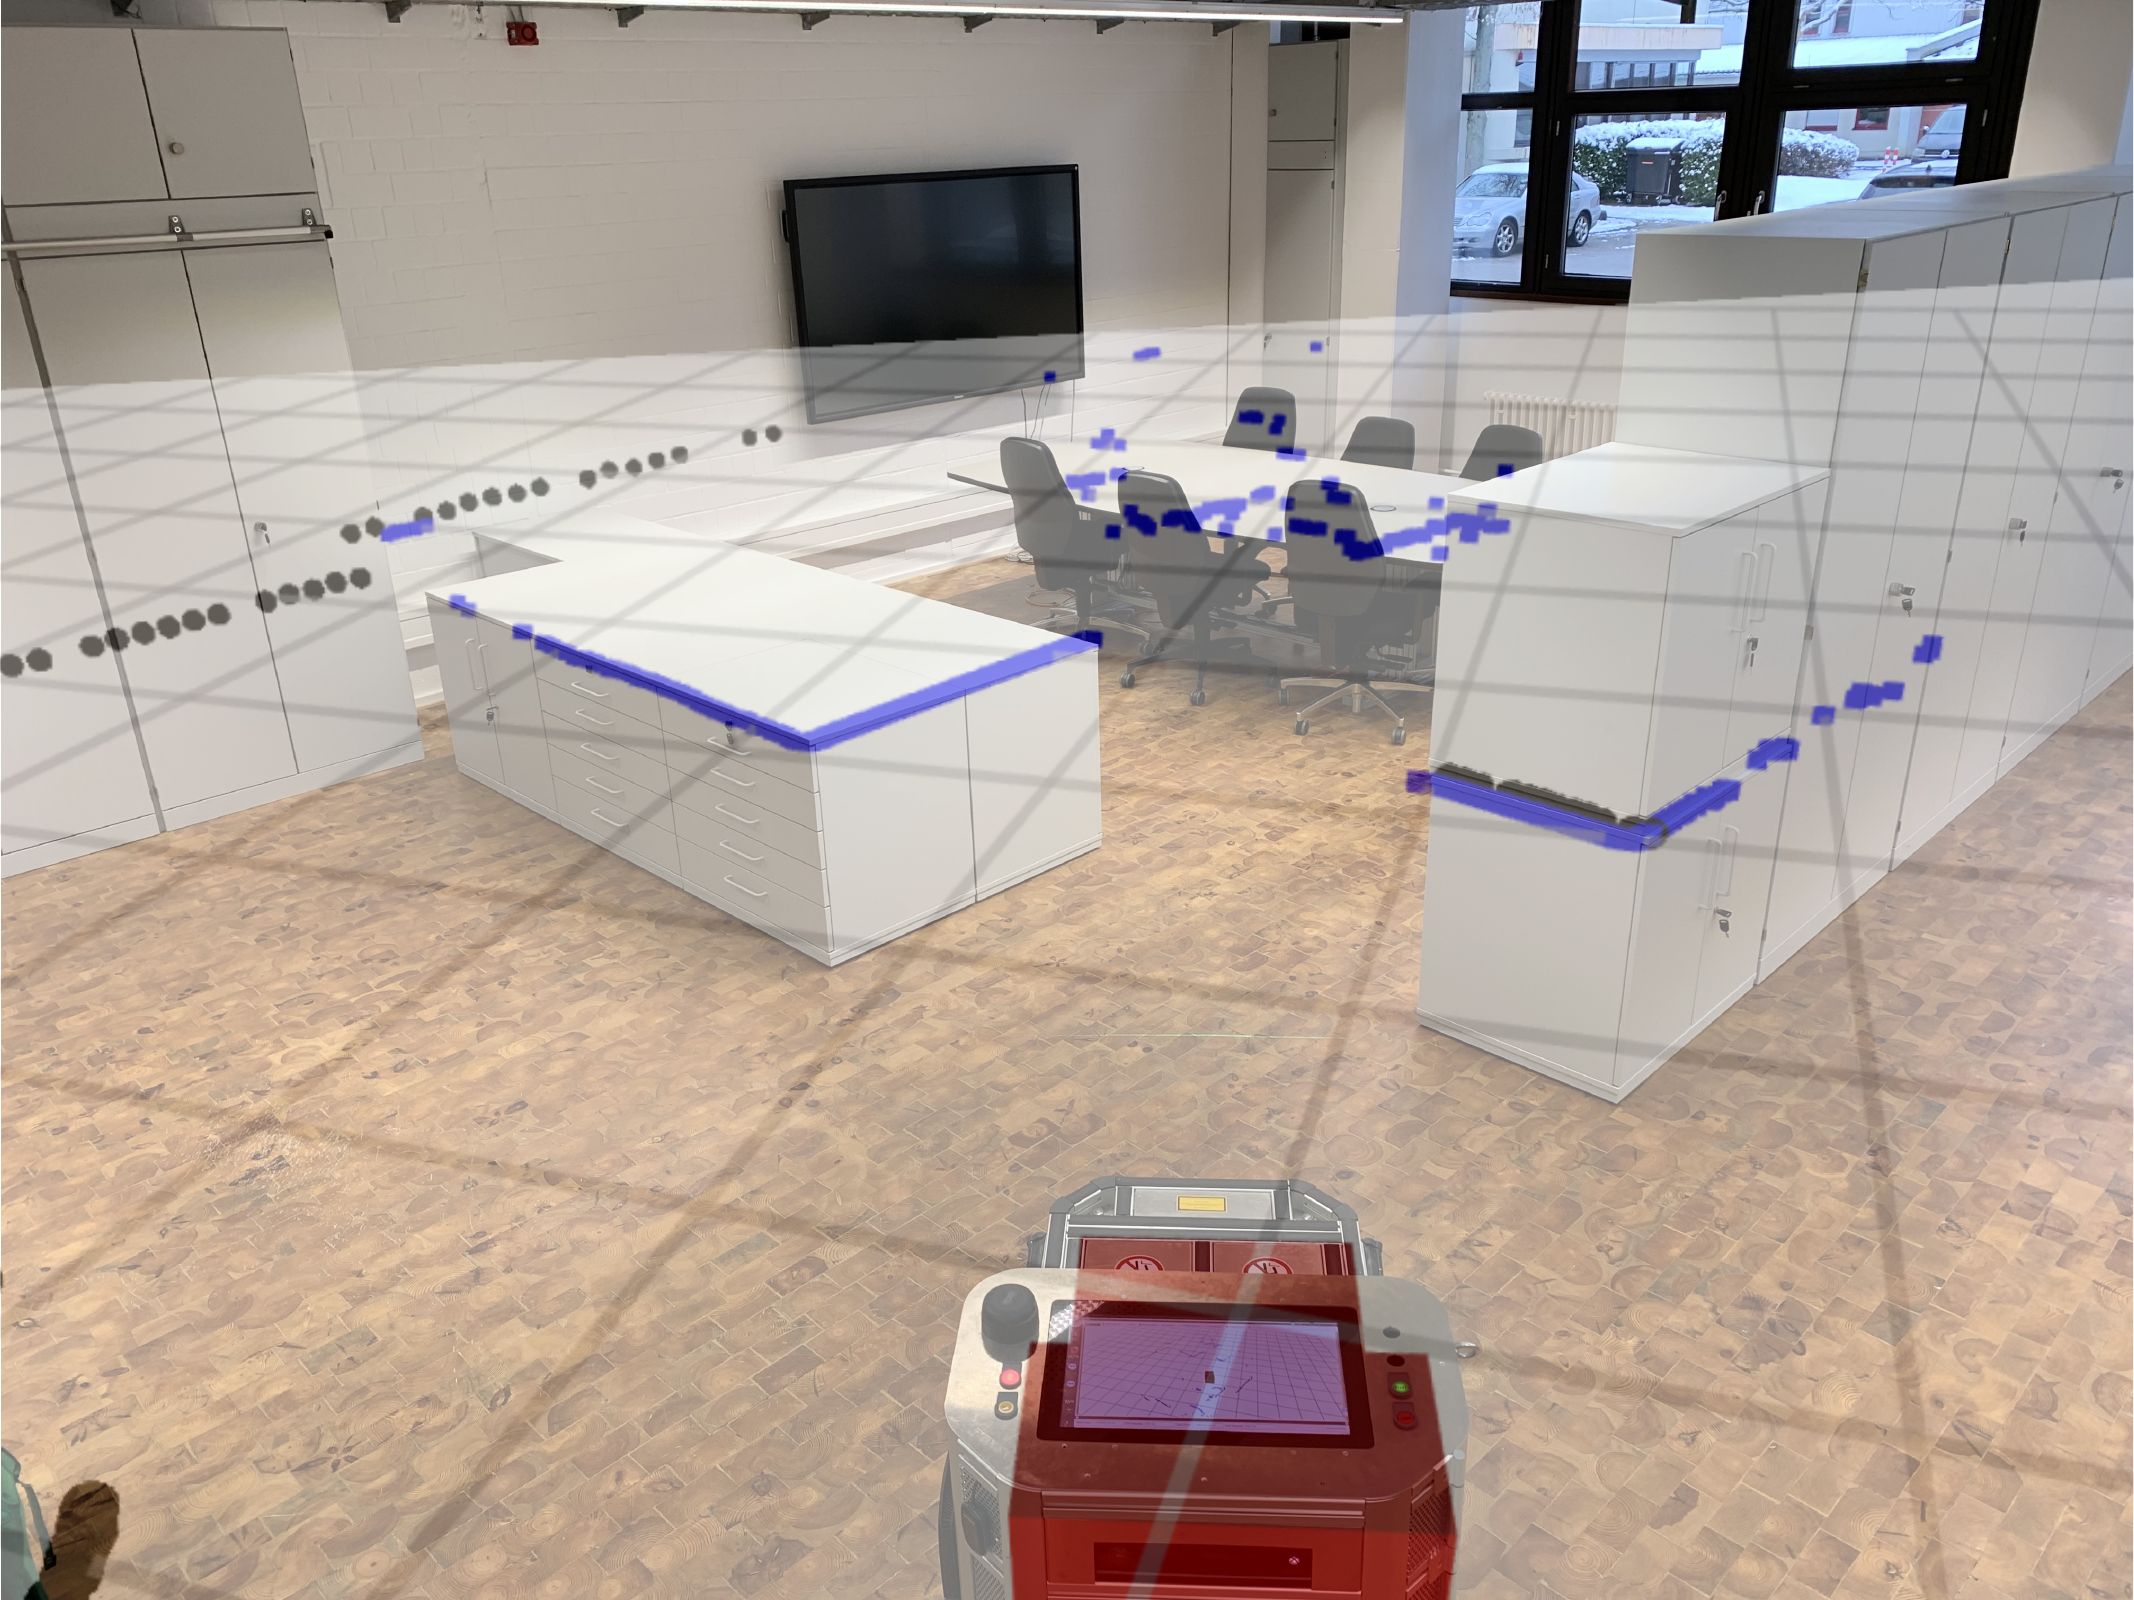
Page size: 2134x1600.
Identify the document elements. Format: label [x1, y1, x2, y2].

text_box [0, 0, 2134, 1600]
